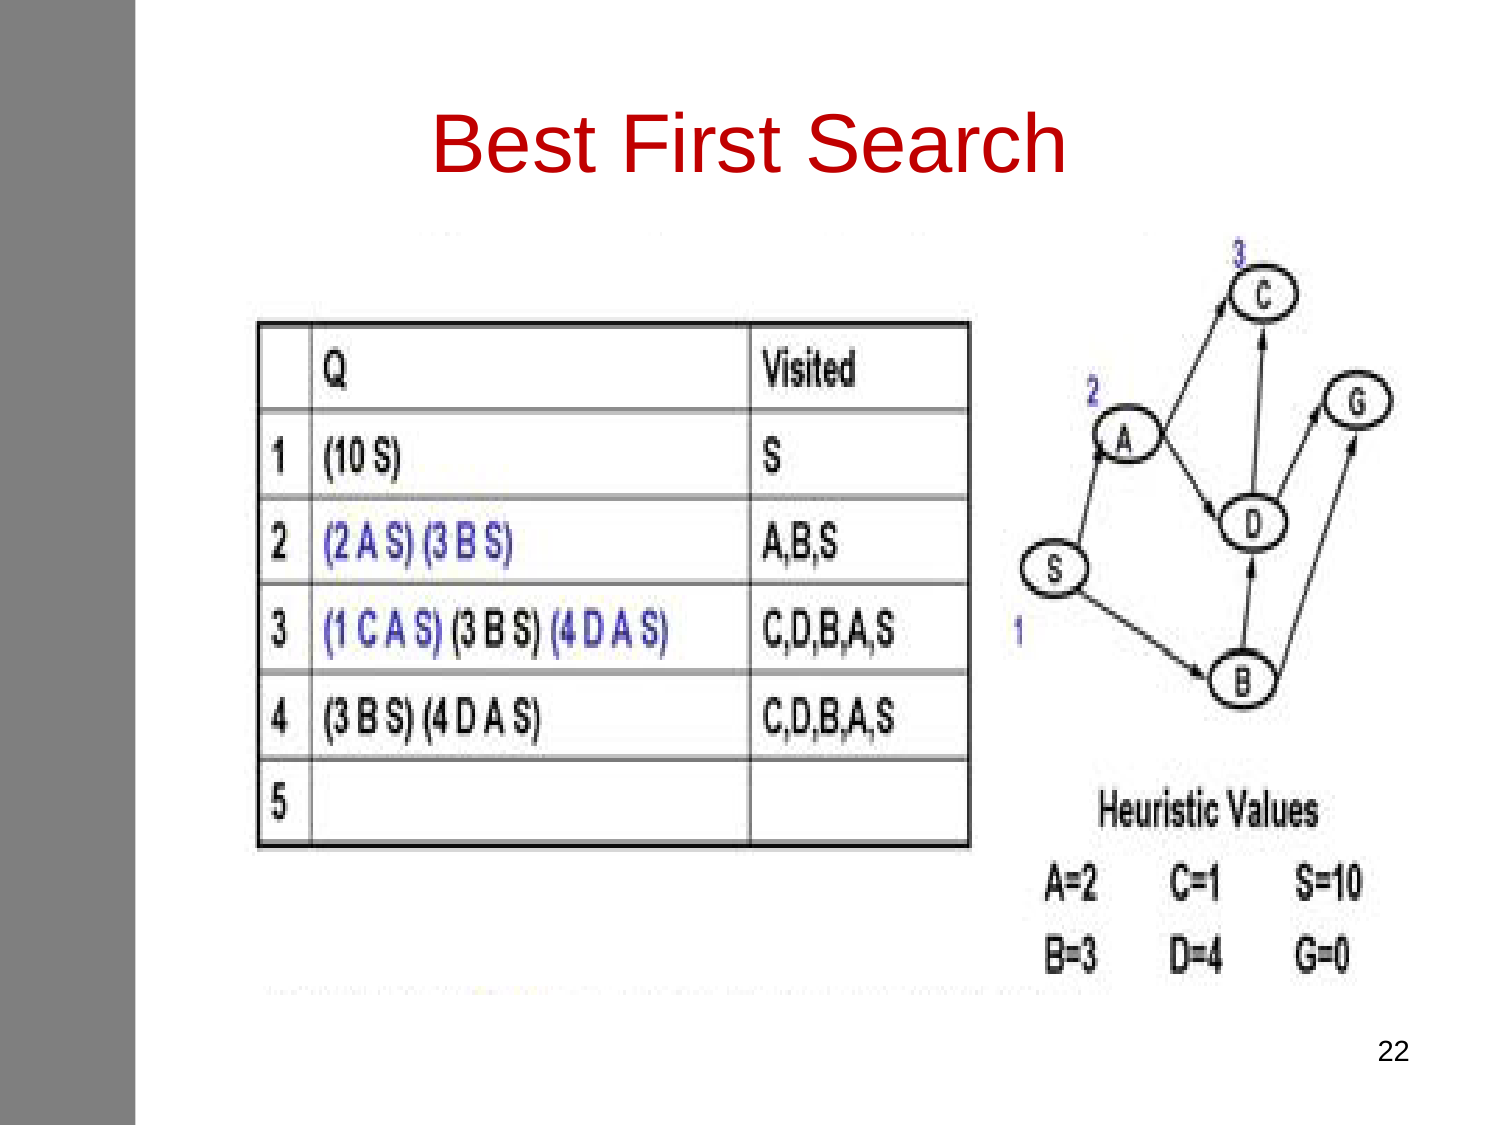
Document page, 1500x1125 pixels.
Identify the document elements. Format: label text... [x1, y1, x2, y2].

slide_number 22 [1074, 1024, 1426, 1103]
picture [244, 232, 1426, 996]
title Best First Search [75, 45, 1425, 233]
